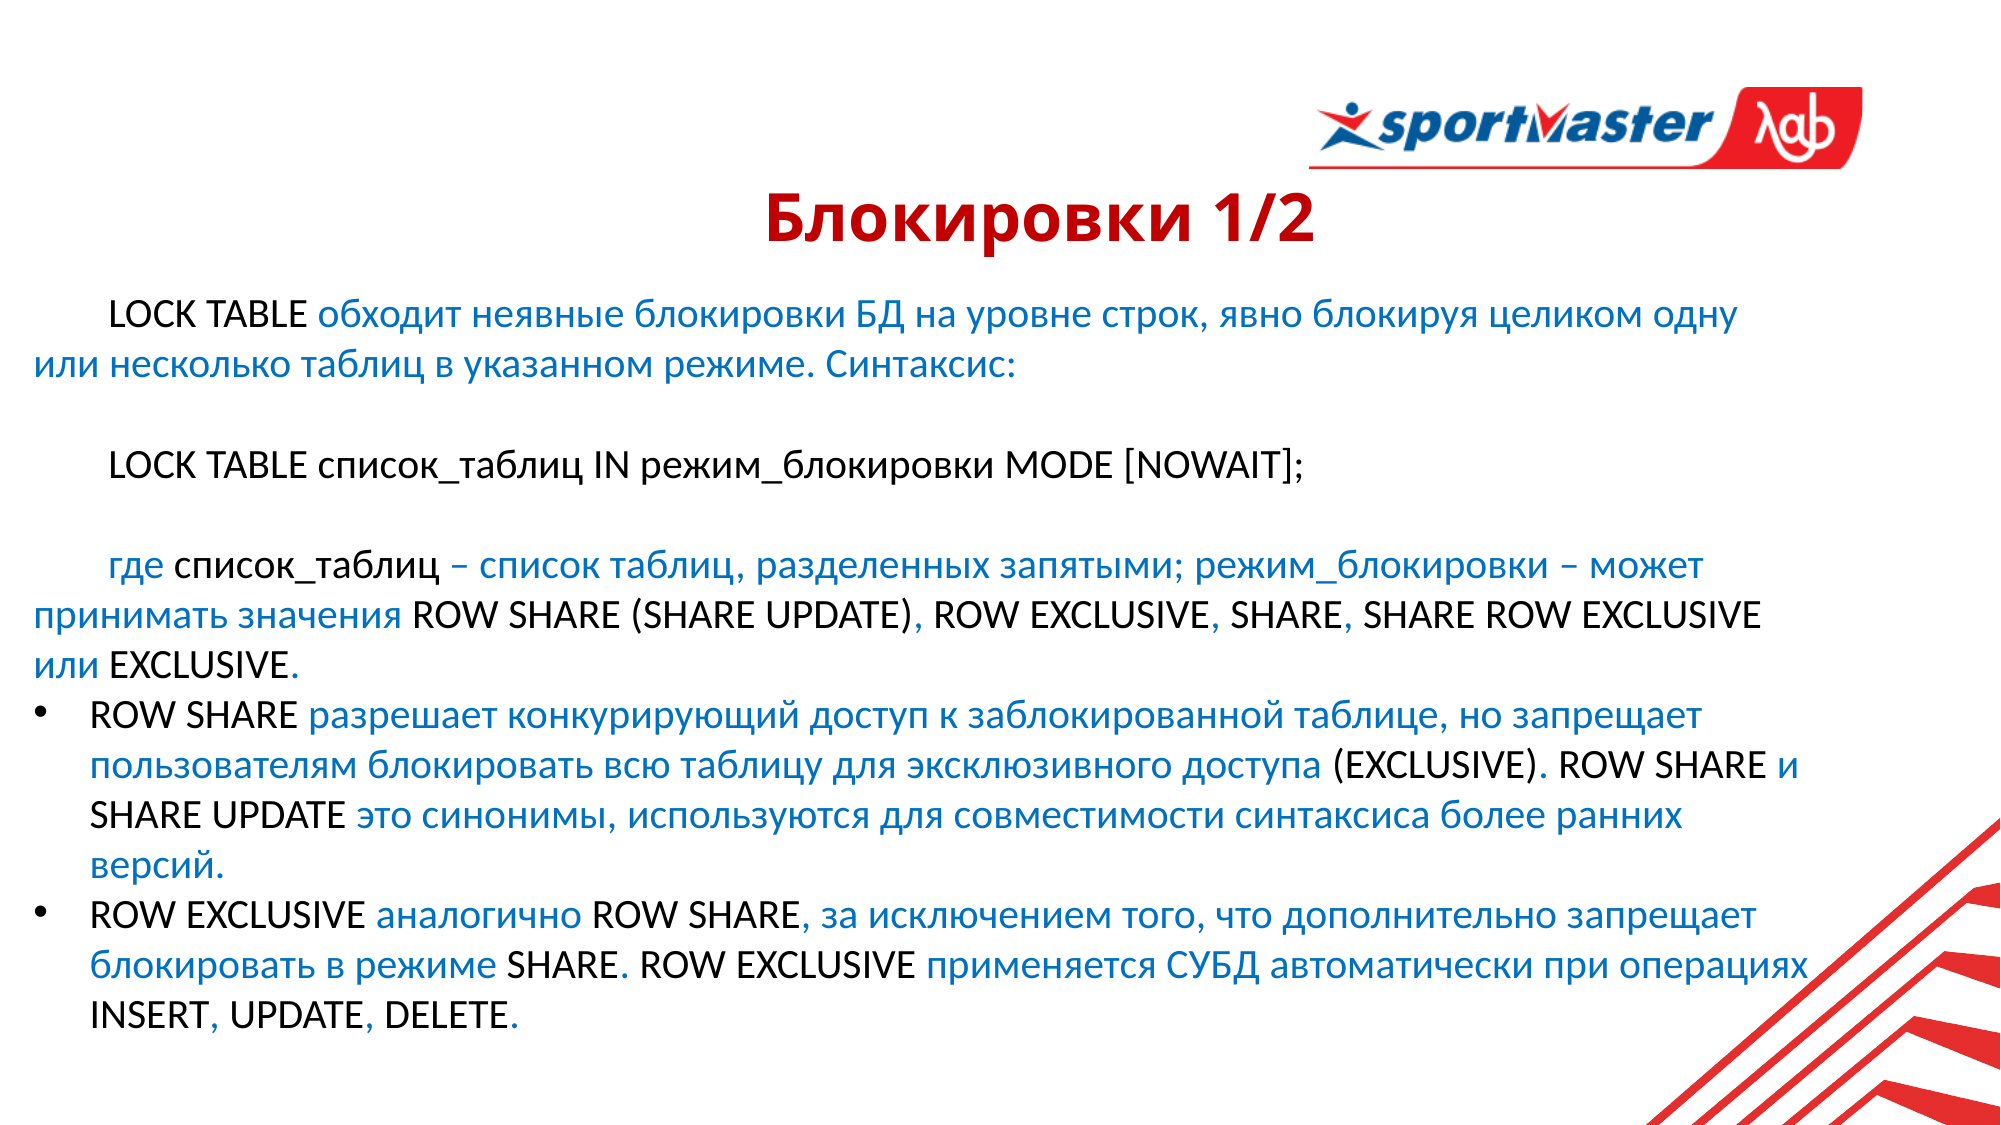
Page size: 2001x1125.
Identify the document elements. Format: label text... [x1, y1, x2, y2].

text_box Блокировки 1/2 [539, 167, 1540, 263]
picture [1609, 808, 2001, 1125]
text_box LOCK TABLE обходит неявные блокировки БД на уровне строк, явно блокируя целиком одну или несколько таблиц в указанном режиме. Синтаксис: LOCK TABLE список_таблиц IN режим_блокировки MODE [NOWAIT]; где список_таблиц – список таблиц, разделенных запятыми; режим_блокировки – может принимать значения ROW SHARE (SHARE UPDATE), ROW EXCLUSIVE, SHARE, SHARE ROW EXCLUSIVE или EXCLUSIVE. ROW SHARE разрешает конкурирующий доступ к заблокированной таблице, но запрещает пользователям блокировать всю таблицу для эксклюзивного доступа (EXCLUSIVE). ROW SHARE и SHARE UPDATE это синонимы, используются для совместимости синтаксиса более ранних версий. ROW EXCLUSIVE аналогично ROW SHARE, за исключением того, что дополнительно запрещает блокировать в режиме SHARE. ROW EXCLUSIVE применяется СУБД автоматически при операциях INSERT, UPDATE, DELETE. [18, 278, 1825, 1089]
